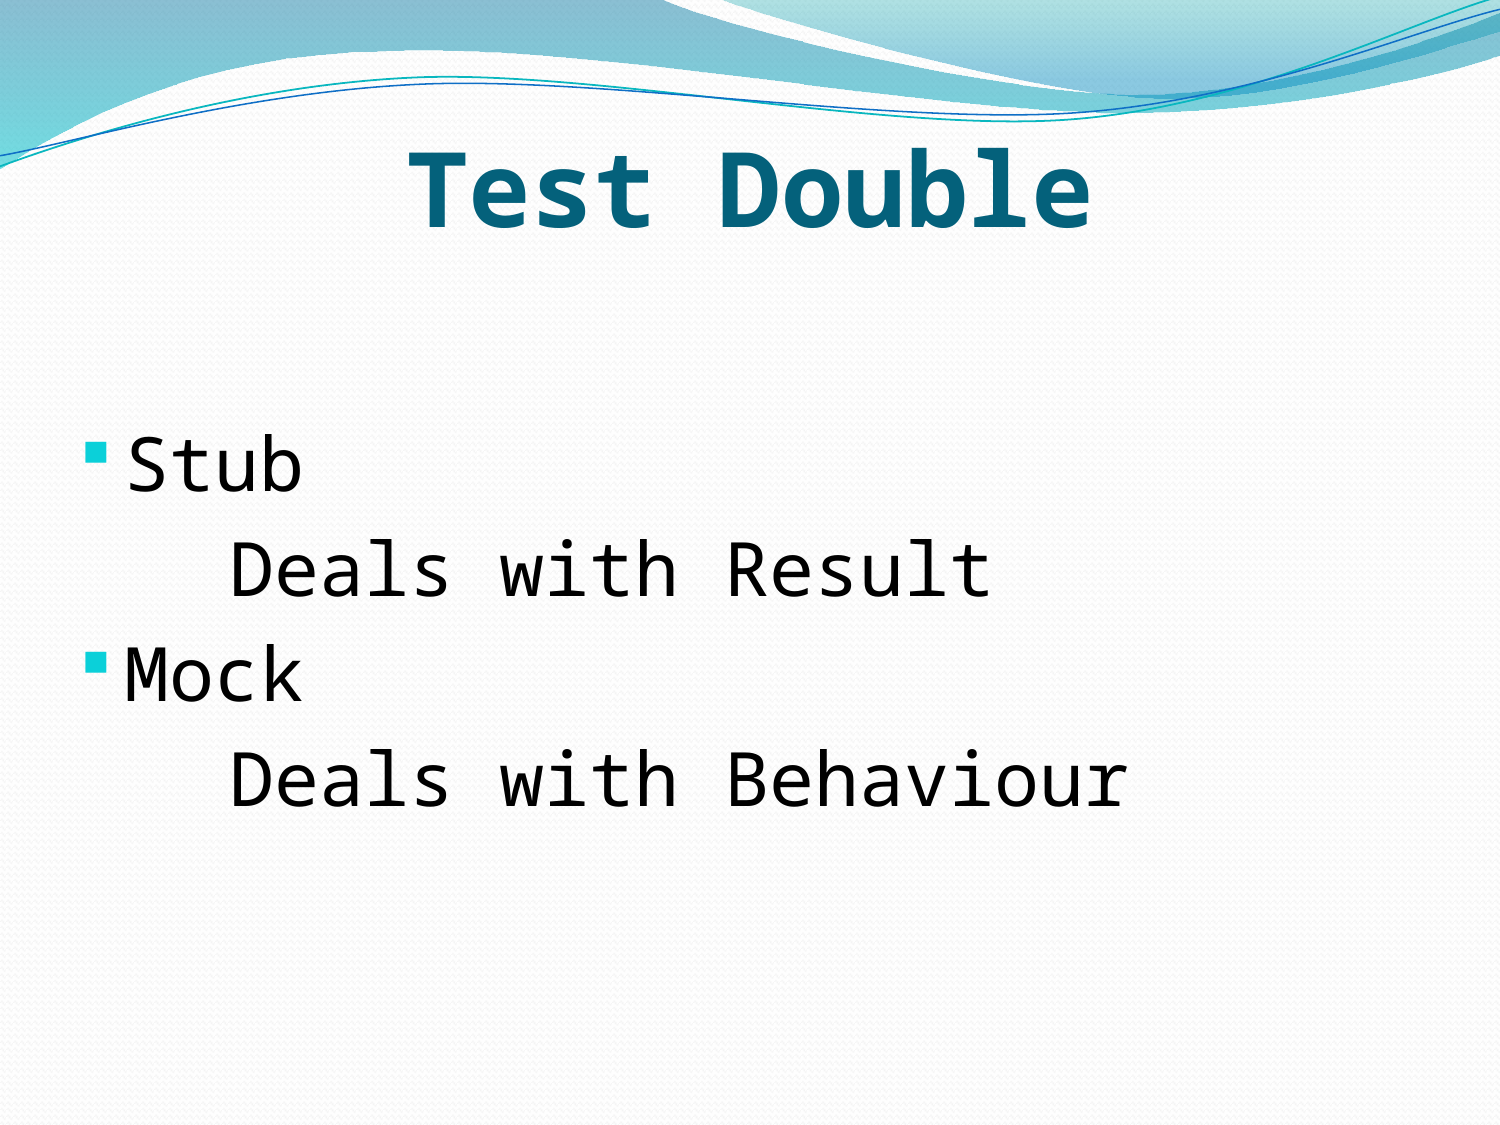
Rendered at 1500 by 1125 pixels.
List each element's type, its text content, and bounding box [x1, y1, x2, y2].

title Test Double [75, 115, 1425, 303]
list Stub Deals with Result Mock Deals with Behaviour [64, 408, 1415, 884]
